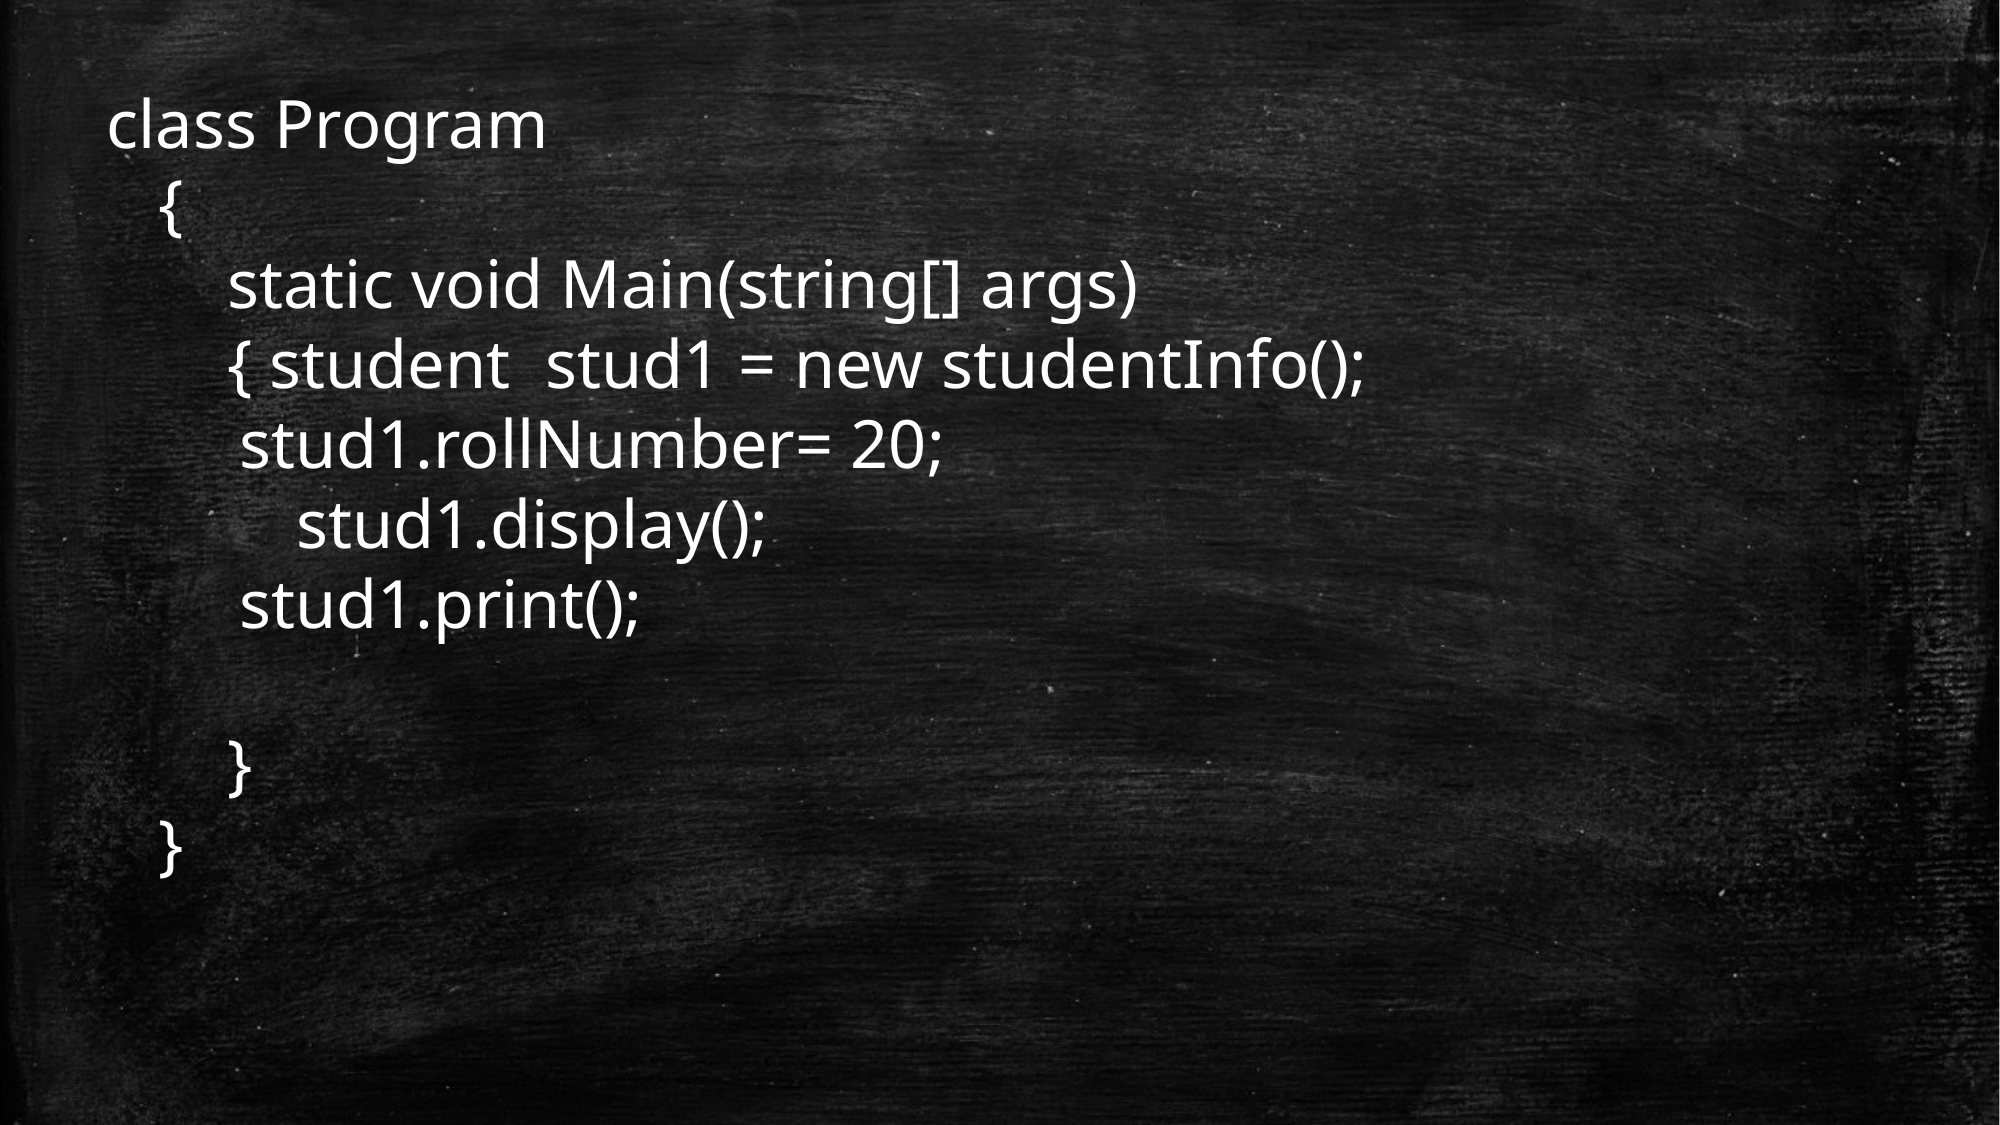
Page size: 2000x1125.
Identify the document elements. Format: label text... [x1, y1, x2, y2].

text_box class Program { static void Main(string[] args) { student stud1 = new studentInfo(); stud1.rollNumber= 20; stud1.display(); stud1.print(); } } [74, 74, 1950, 890]
